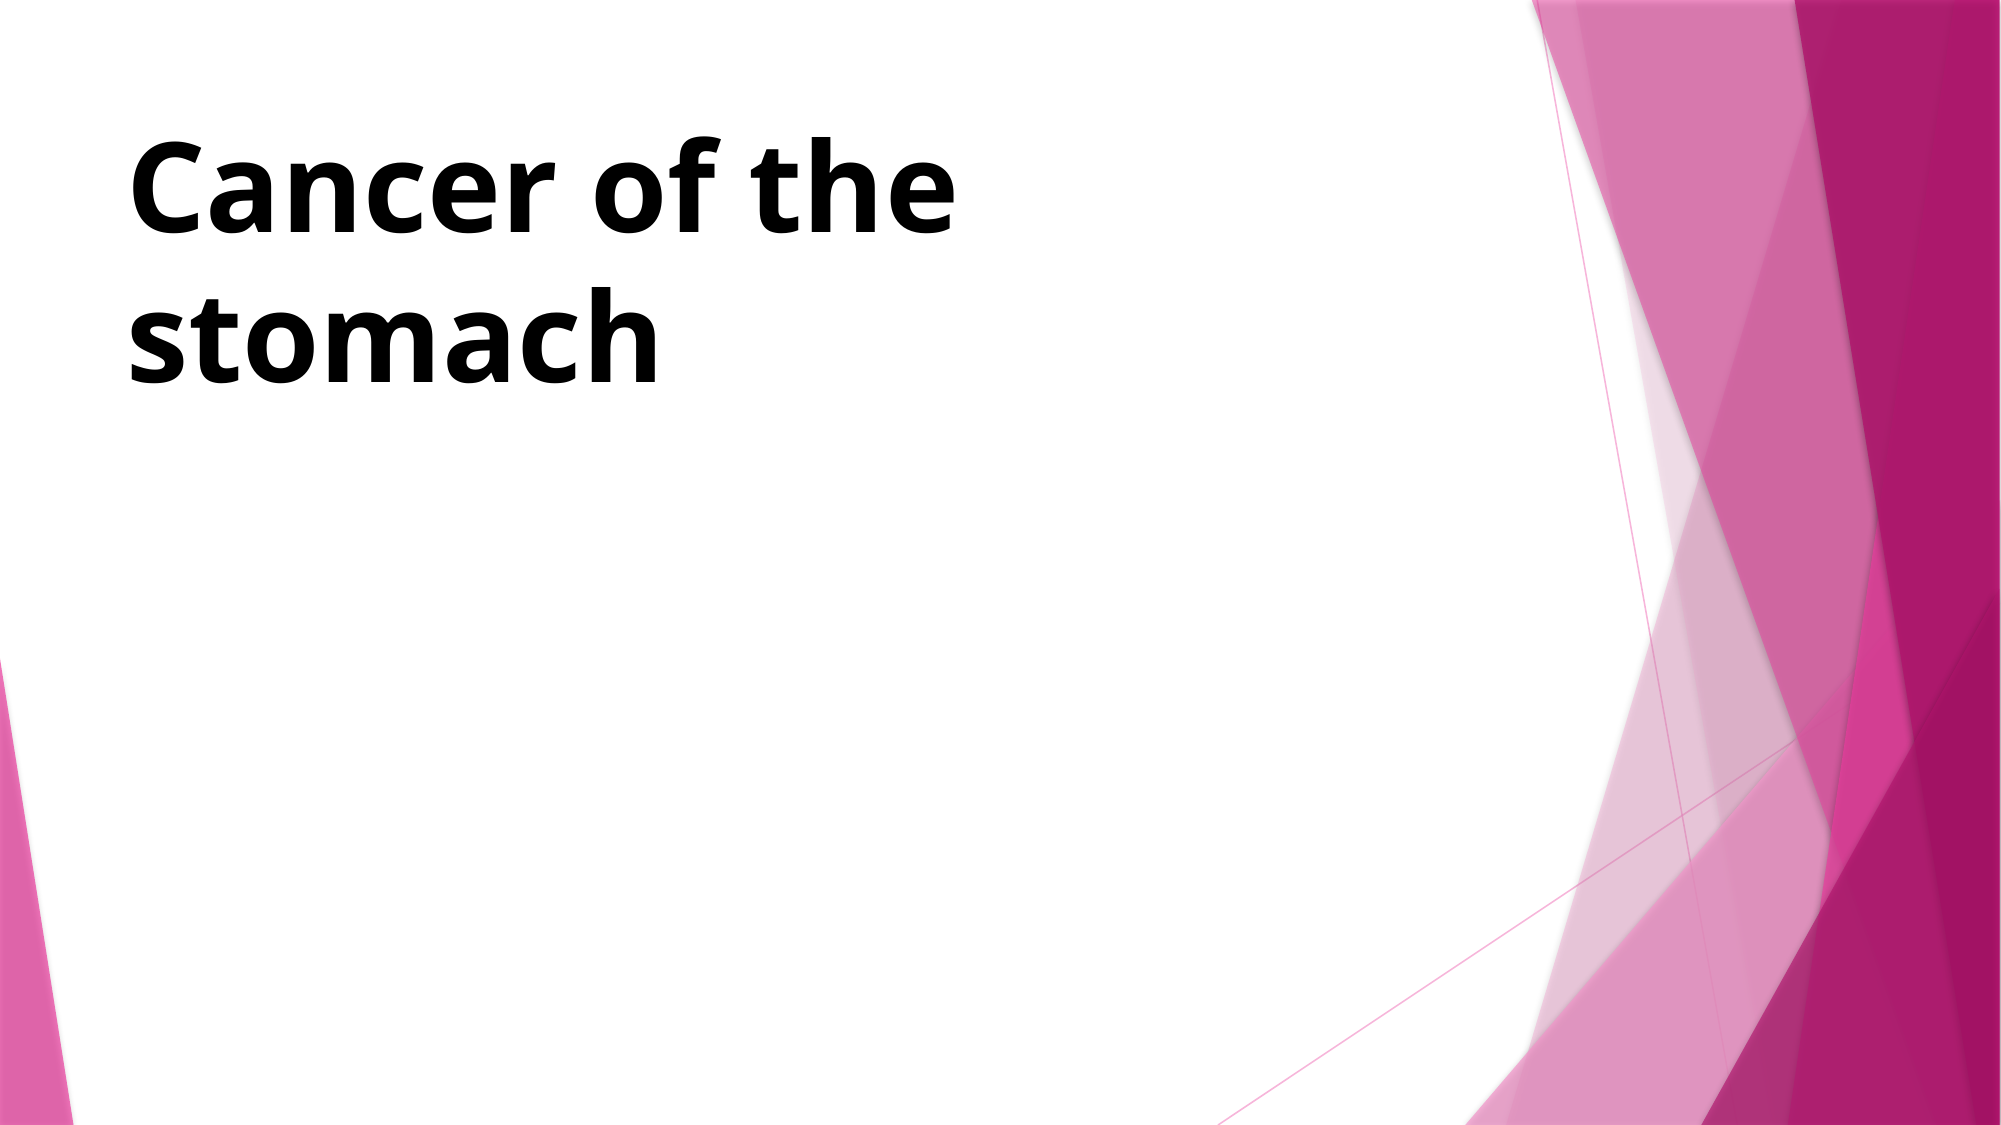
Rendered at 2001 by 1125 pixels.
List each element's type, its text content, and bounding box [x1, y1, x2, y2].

title Cancer of the stomach [111, 99, 1522, 317]
